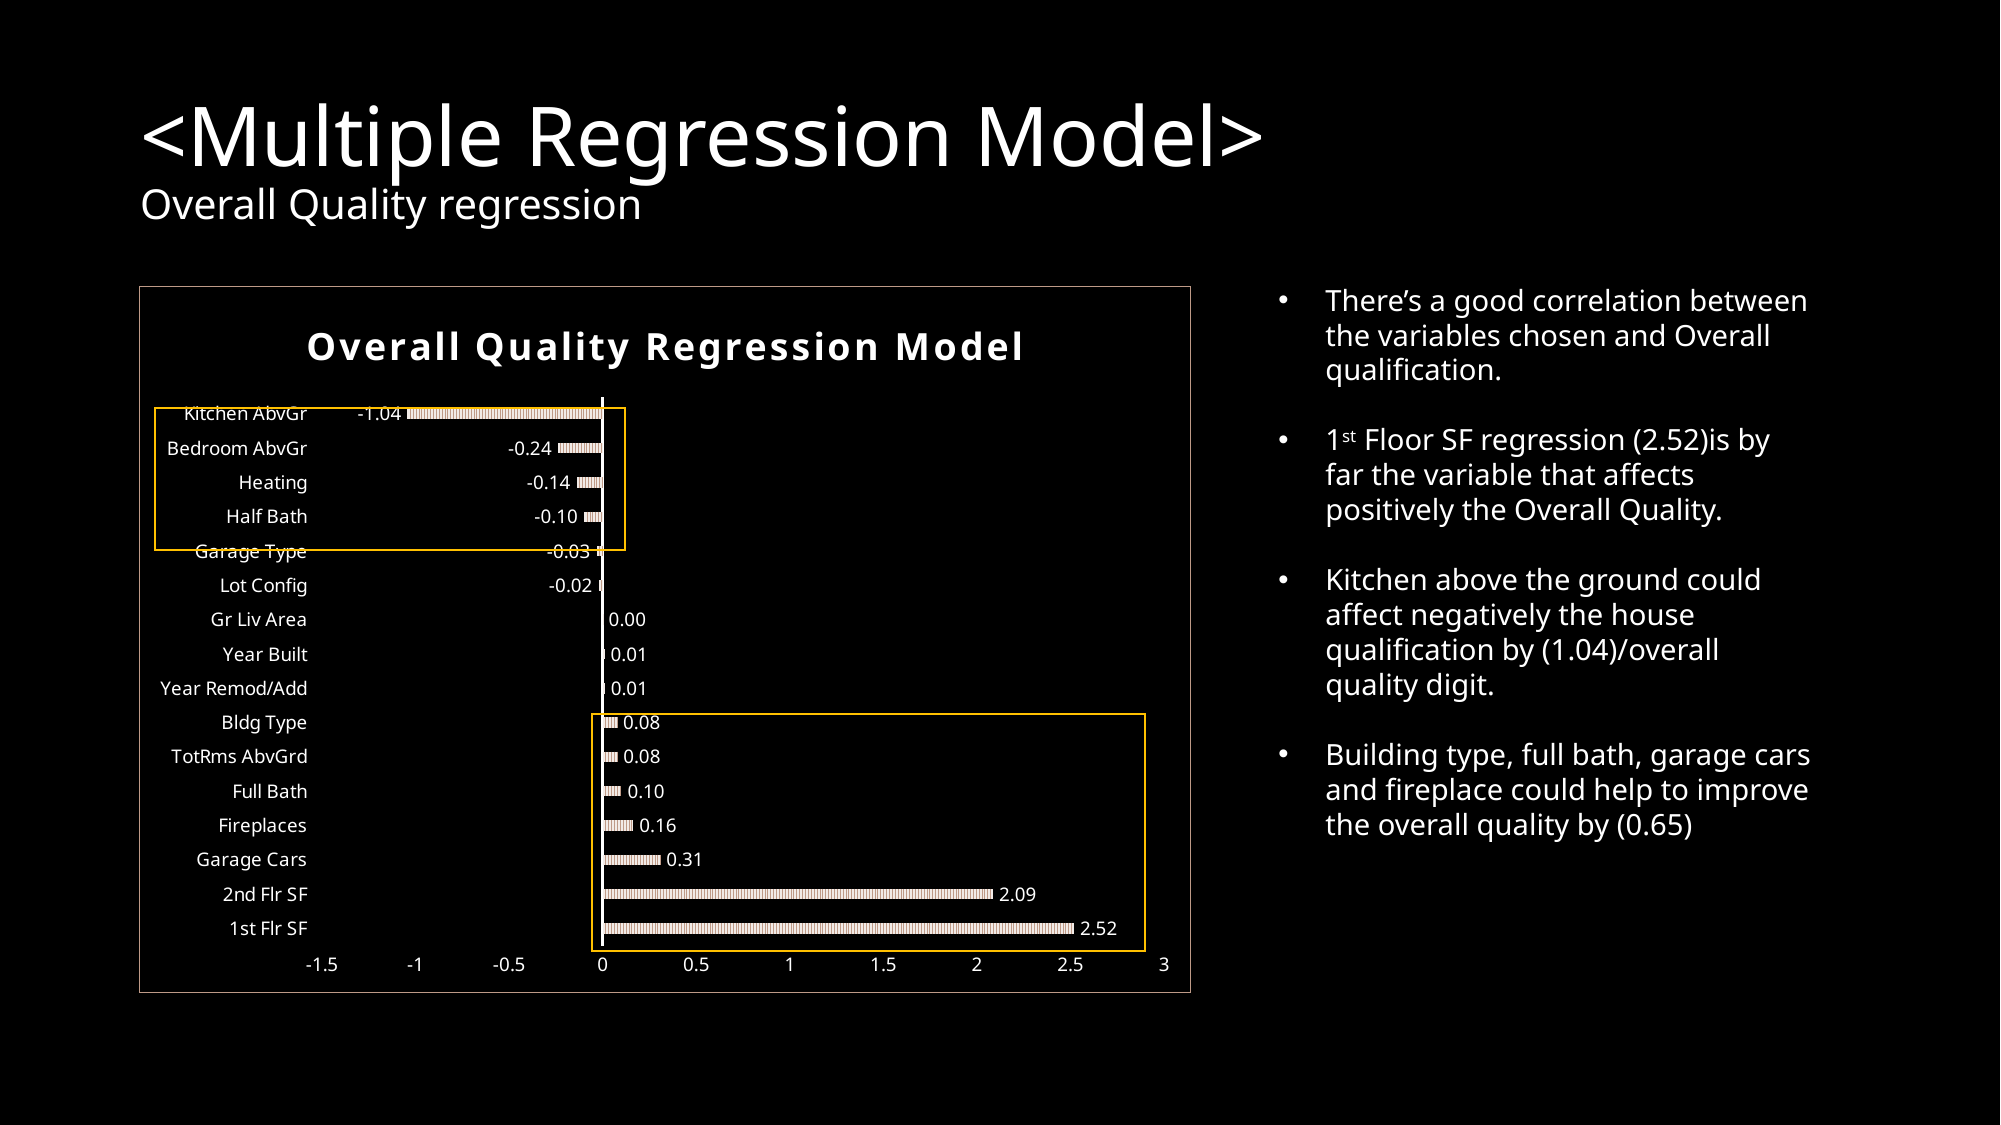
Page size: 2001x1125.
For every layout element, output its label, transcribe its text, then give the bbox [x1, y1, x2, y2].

text_box There’s a good correlation between the variables chosen and Overall qualification. 1st Floor SF regression (2.52)is by far the variable that affects positively the Overall Quality. Kitchen above the ground could affect negatively the house qualification by (1.04)/overall quality digit. Building type, full bath, garage cars and fireplace could help to improve the overall quality by (0.65) [1263, 274, 1829, 884]
title <Multiple Regression Model> Overall Quality regression [125, 87, 1625, 238]
chart [139, 286, 1191, 993]
